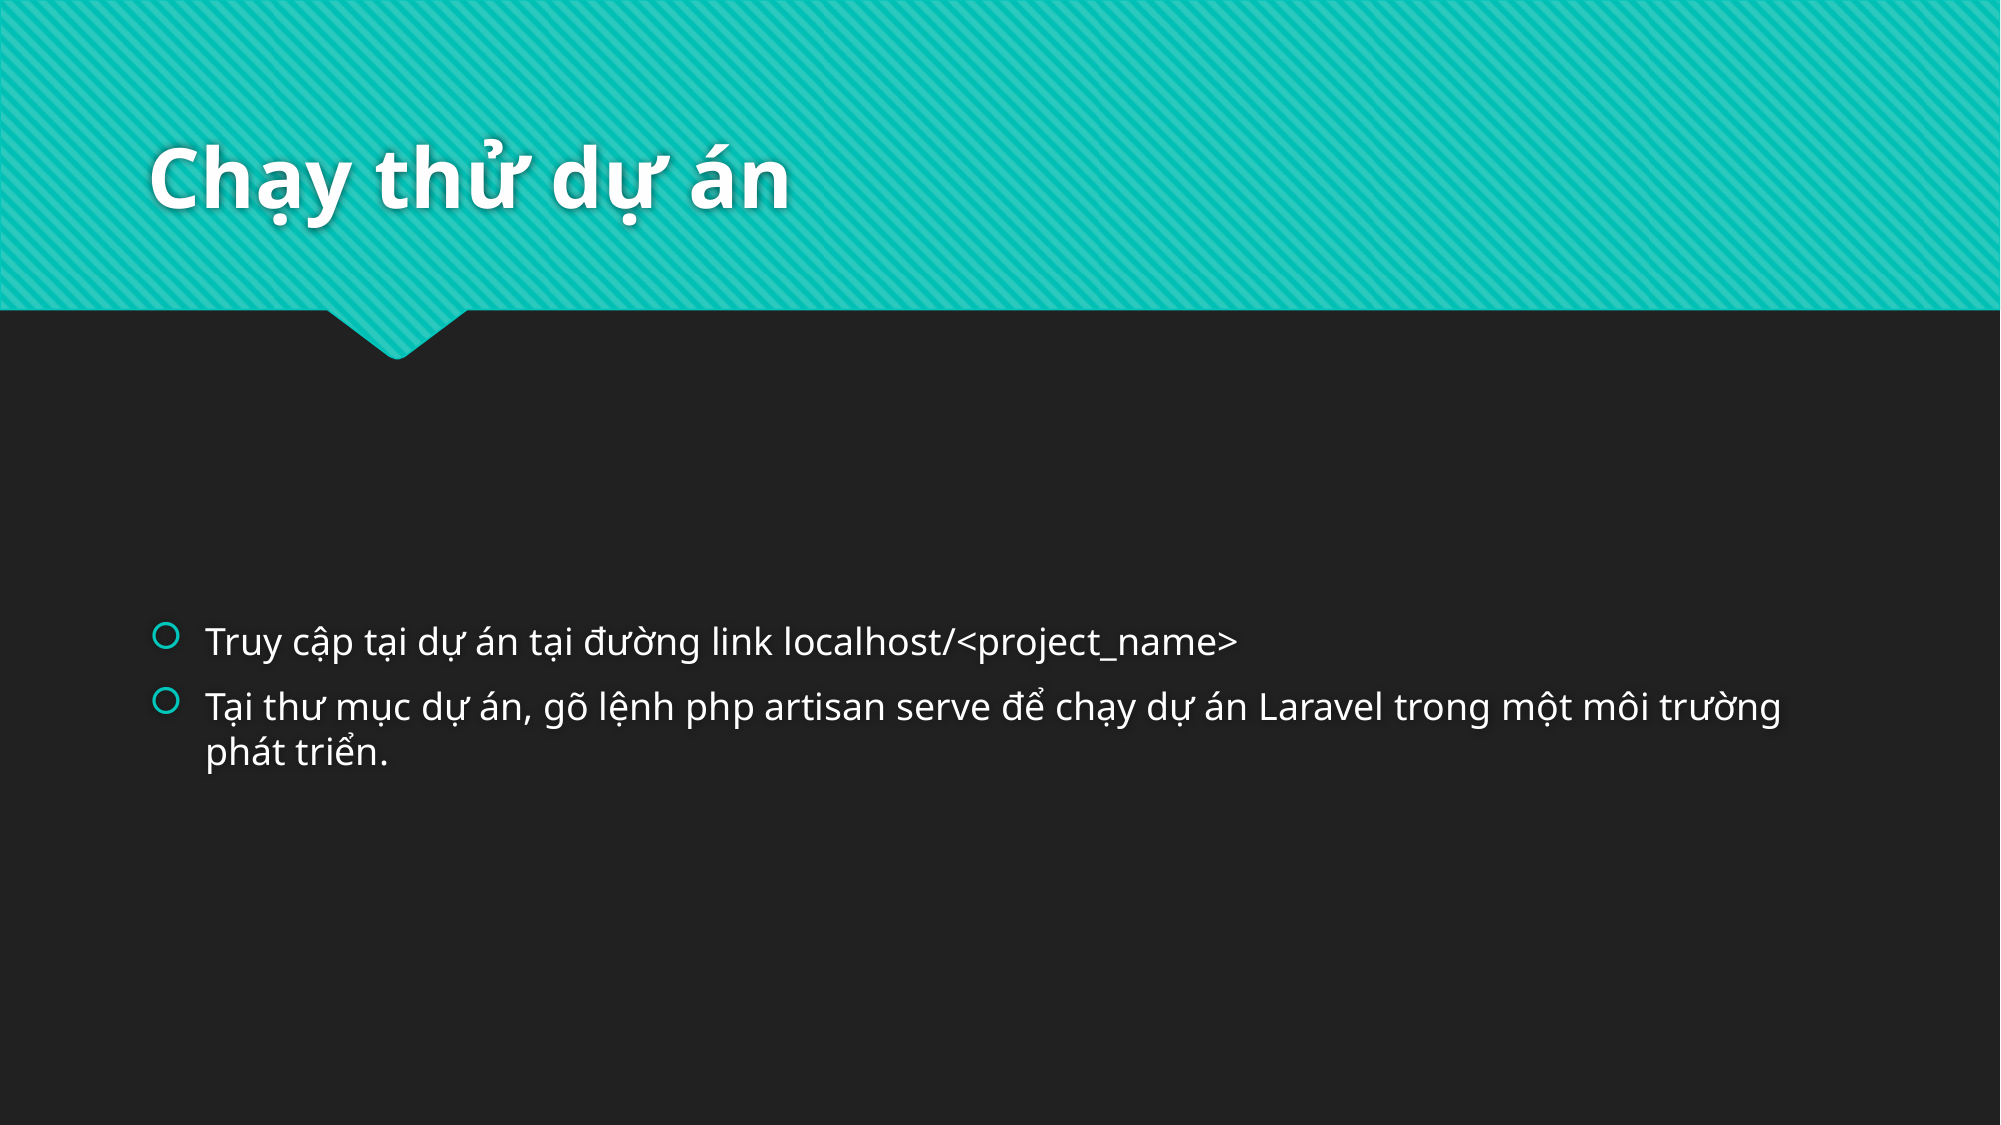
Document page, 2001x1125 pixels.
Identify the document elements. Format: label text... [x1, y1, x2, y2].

list Truy cập tại dự án tại đường link localhost/<project_name> Tại thư mục dự án, gõ lệnh php artisan serve để chạy dự án Laravel trong một môi trường phát triển. [134, 364, 1866, 962]
title Chạy thử dự án [132, 73, 1868, 233]
